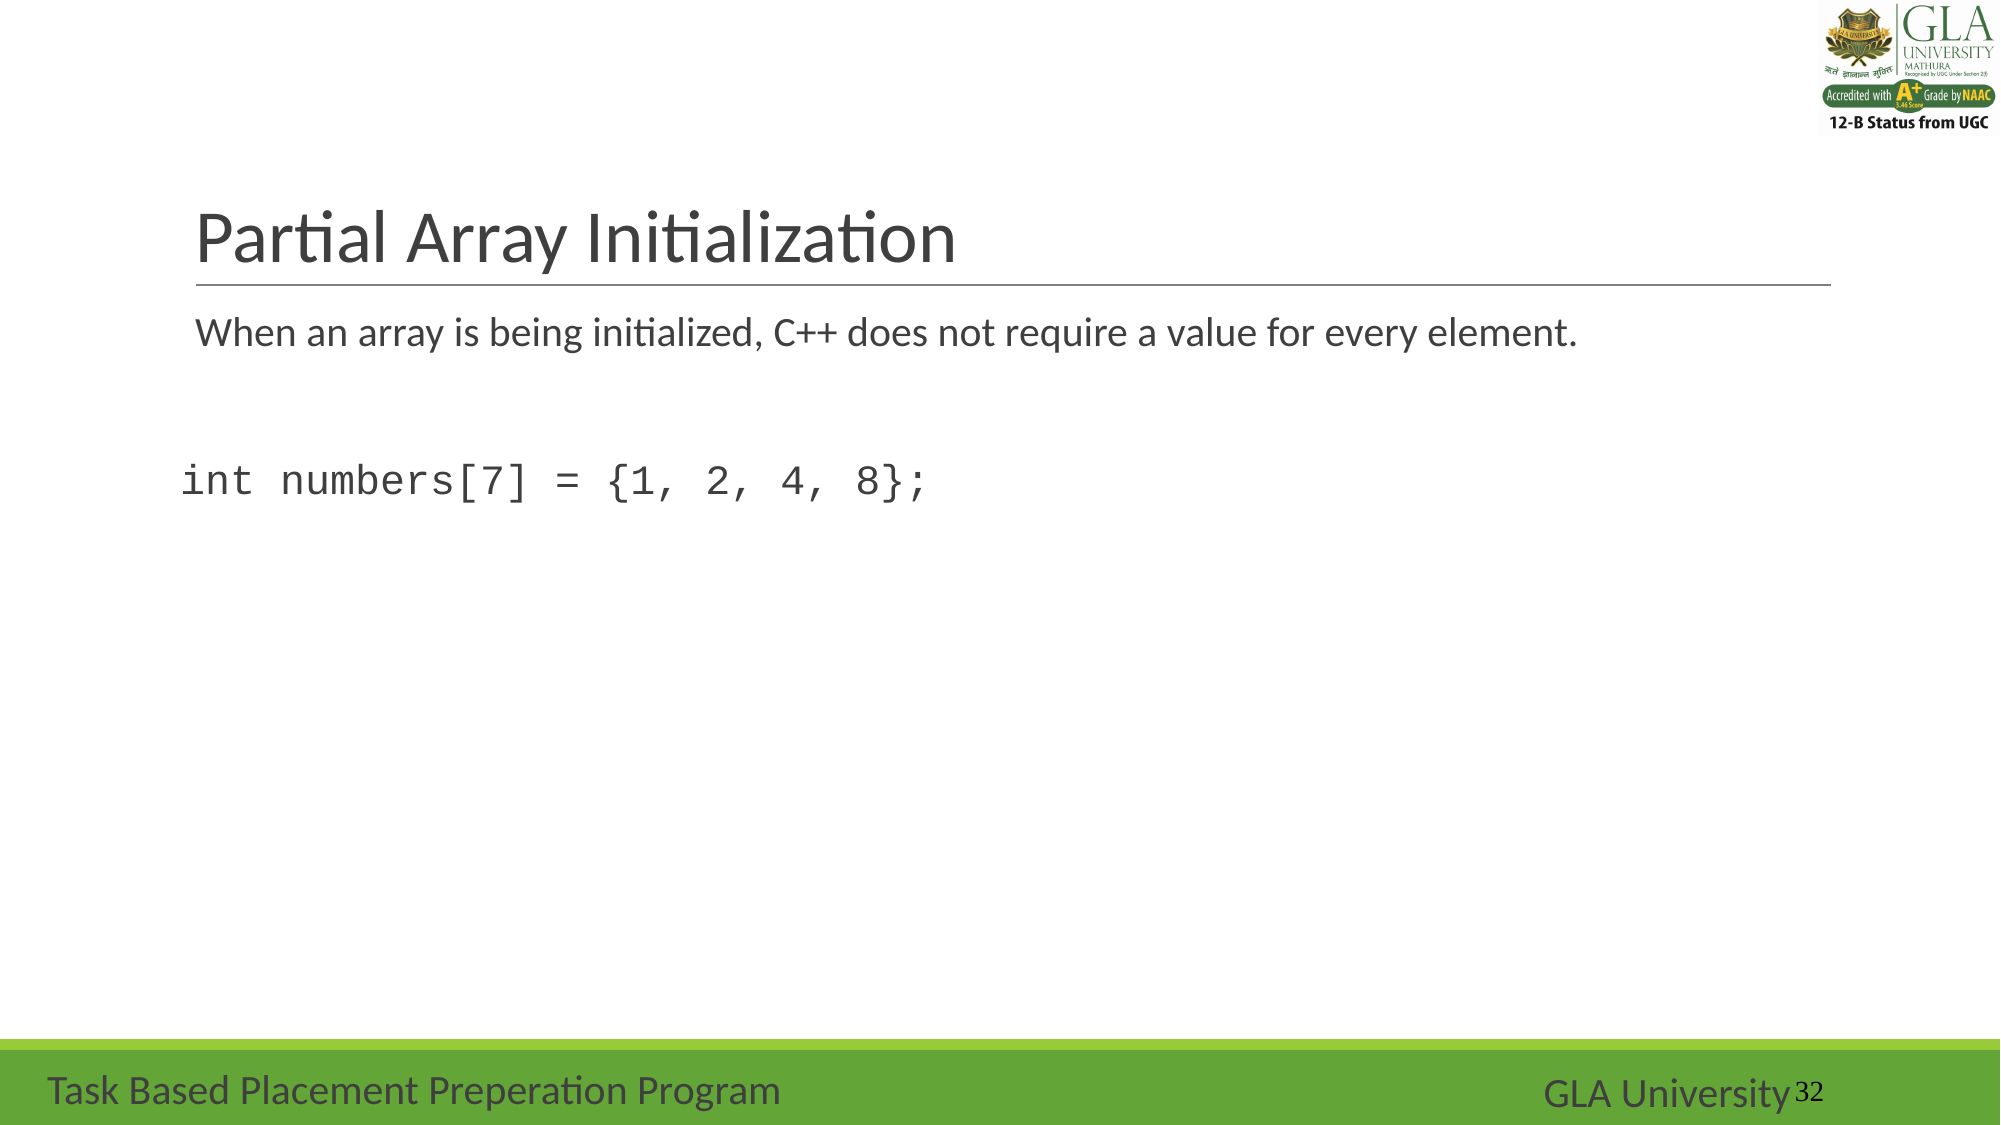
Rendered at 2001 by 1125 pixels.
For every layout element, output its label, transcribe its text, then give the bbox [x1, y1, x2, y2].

title Partial Array Initialization [180, 47, 1830, 285]
slide_number ‹#› [1624, 1059, 1840, 1120]
list When an array is being initialized, C++ does not require a value for every element. int numbers[7] = {1, 2, 4, 8}; [180, 302, 1830, 963]
picture [1818, 0, 2000, 136]
